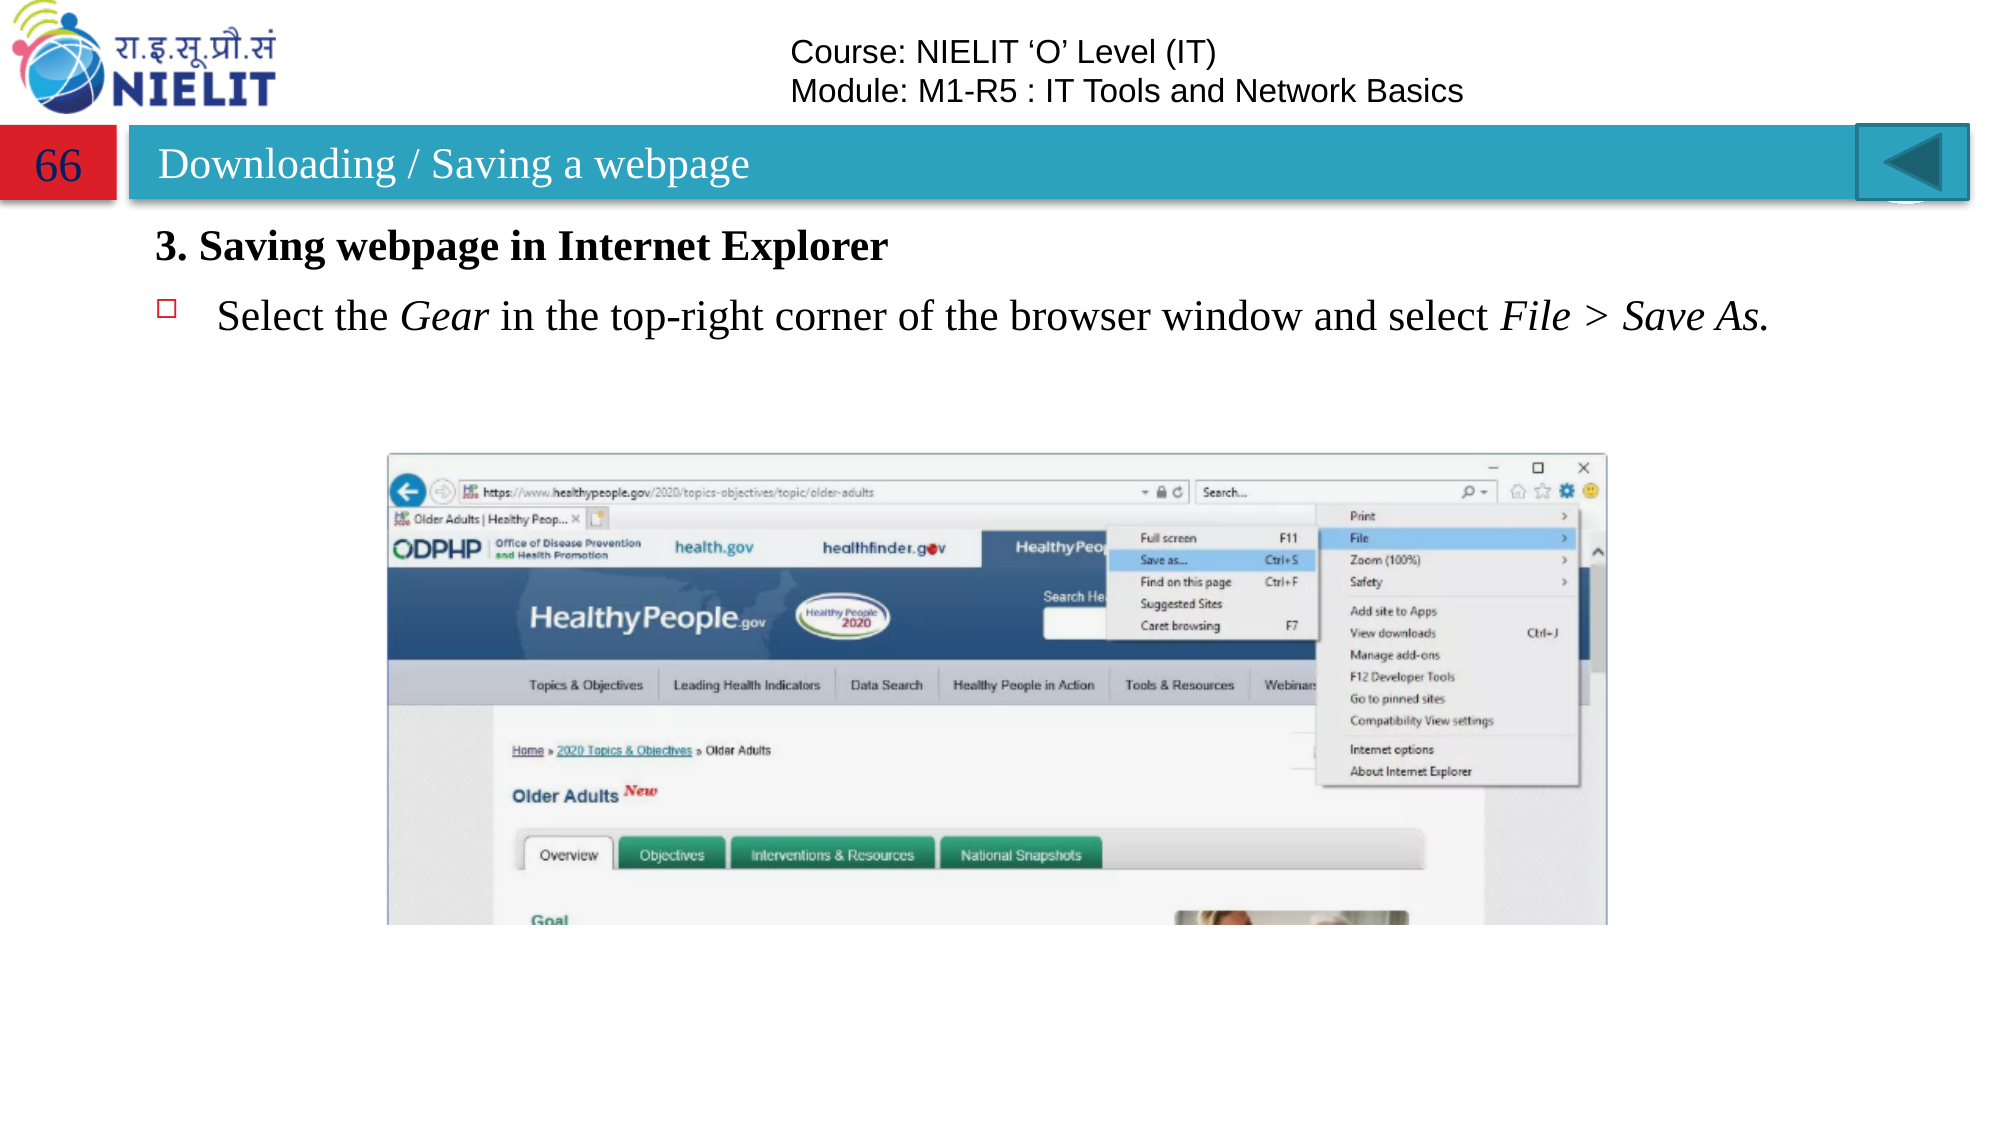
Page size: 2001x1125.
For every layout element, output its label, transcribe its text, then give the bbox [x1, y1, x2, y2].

picture [12, 0, 276, 114]
picture [378, 447, 1622, 925]
slide_number 66 [0, 125, 117, 200]
picture [307, 10, 1891, 121]
title Downloading / Saving a webpage [140, 125, 1866, 196]
list 3. Saving webpage in Internet Explorer Select the Gear in the top-right corner of the browser window and select File > Save As. [137, 208, 1863, 1083]
